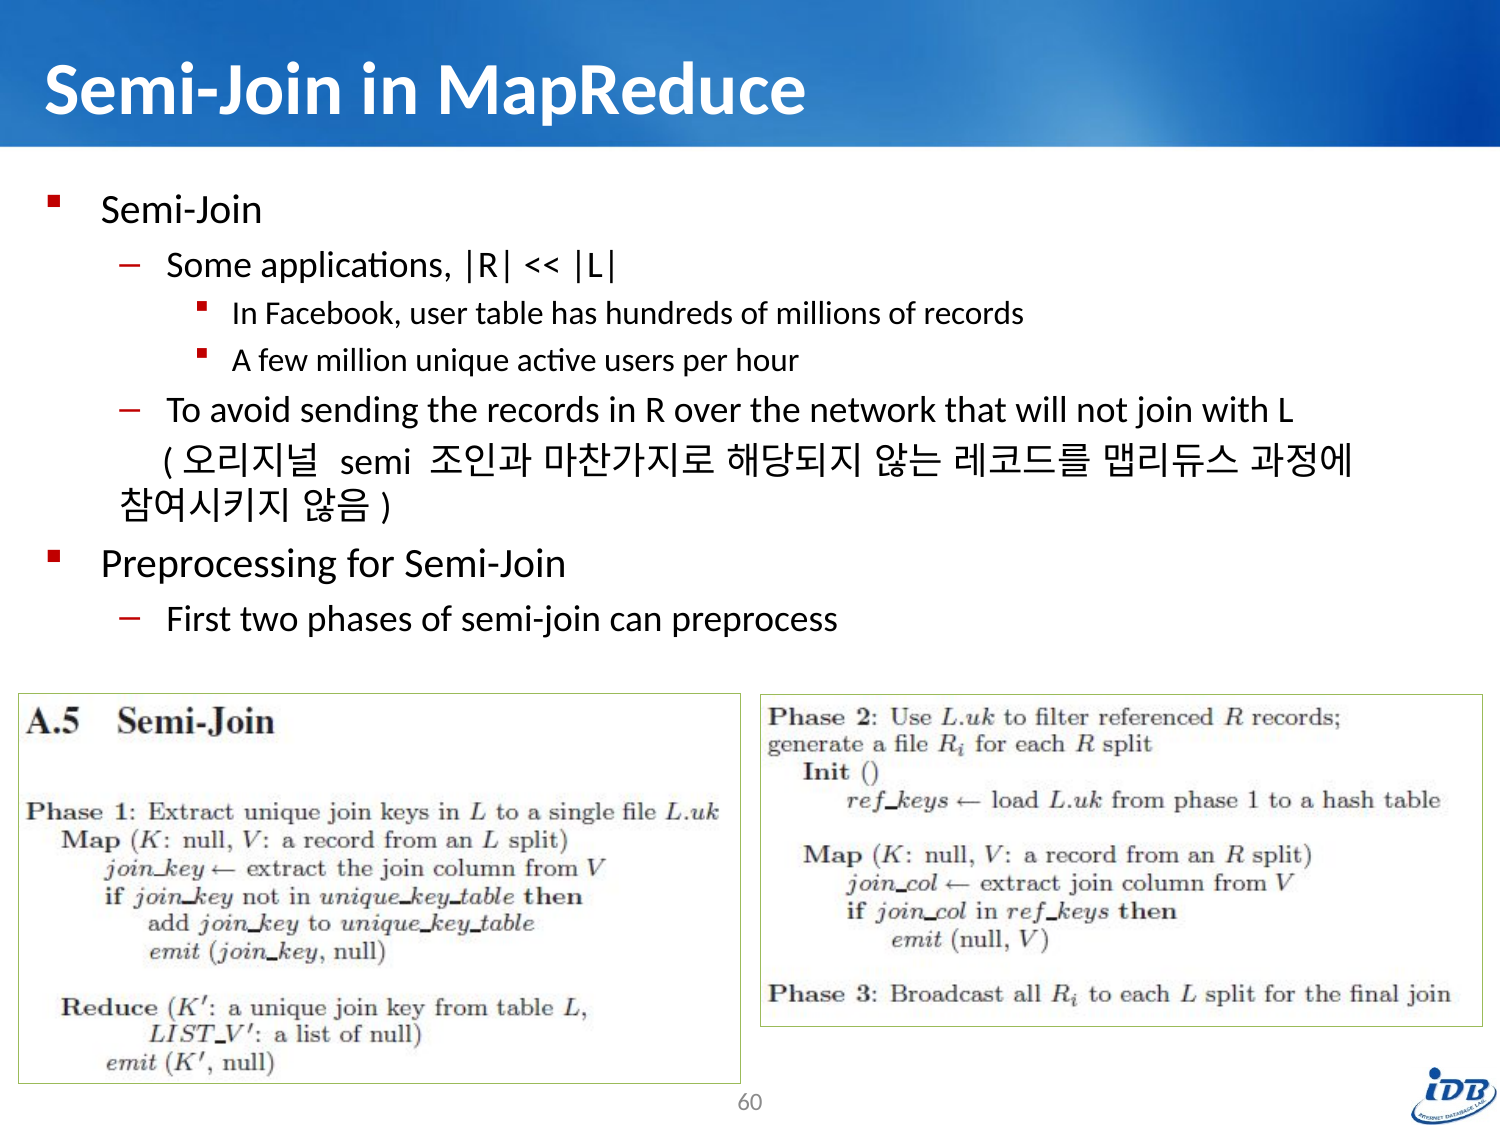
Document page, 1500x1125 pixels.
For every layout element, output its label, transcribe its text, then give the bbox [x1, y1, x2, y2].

list Semi-Join Some applications, |R| << |L| In Facebook, user table has hundreds of millions of records A few million unique active users per hour To avoid sending the records in R over the network that will not join with L (오리지널 semi 조인과 마찬가지로 해당되지 않는 레코드를 맵리듀스 과정에 참여시키지 않음) Preprocessing for Semi-Join First two phases of semi-join can preprocess [29, 174, 1471, 1071]
picture [0, 0, 1500, 1125]
title Semi-Join in MapReduce [29, 19, 1471, 149]
slide_number 60 [684, 1082, 816, 1118]
